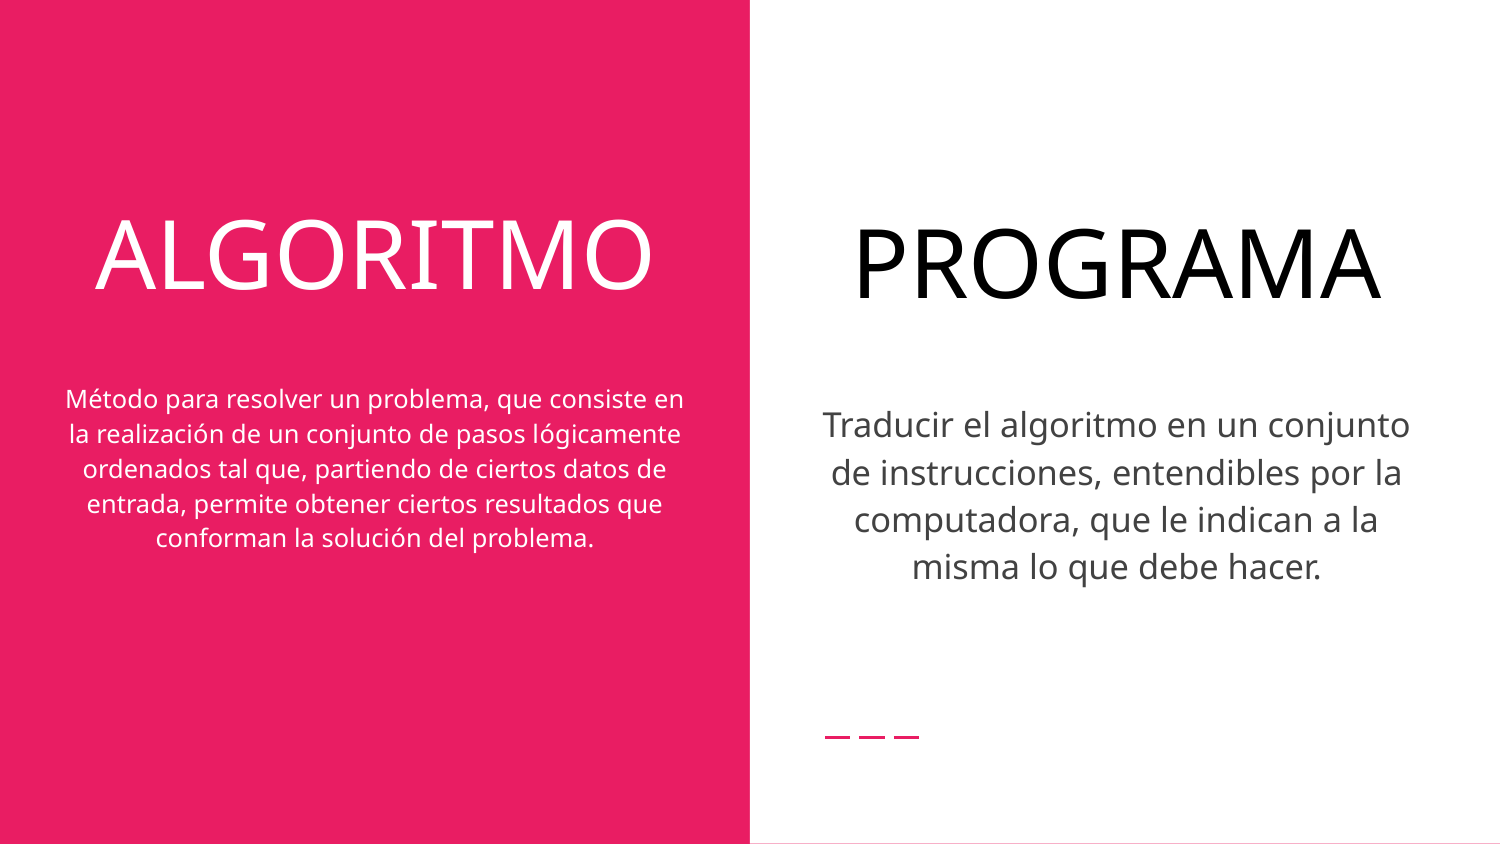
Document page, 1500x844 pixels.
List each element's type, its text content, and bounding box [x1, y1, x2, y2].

title PROGRAMA [784, 39, 1449, 333]
subtitle Método para resolver un problema, que consiste en la realización de un conjunto de pasos lógicamente ordenados tal que, partiendo de ciertos datos de entrada, permite obtener ciertos resultados que conforman la solución del problema. [43, 366, 708, 588]
list Traducir el algoritmo en un conjunto de instrucciones, entendibles por la computadora, que le indican a la misma lo que debe hacer. [784, 333, 1449, 660]
title ALGORITMO [43, 39, 708, 333]
